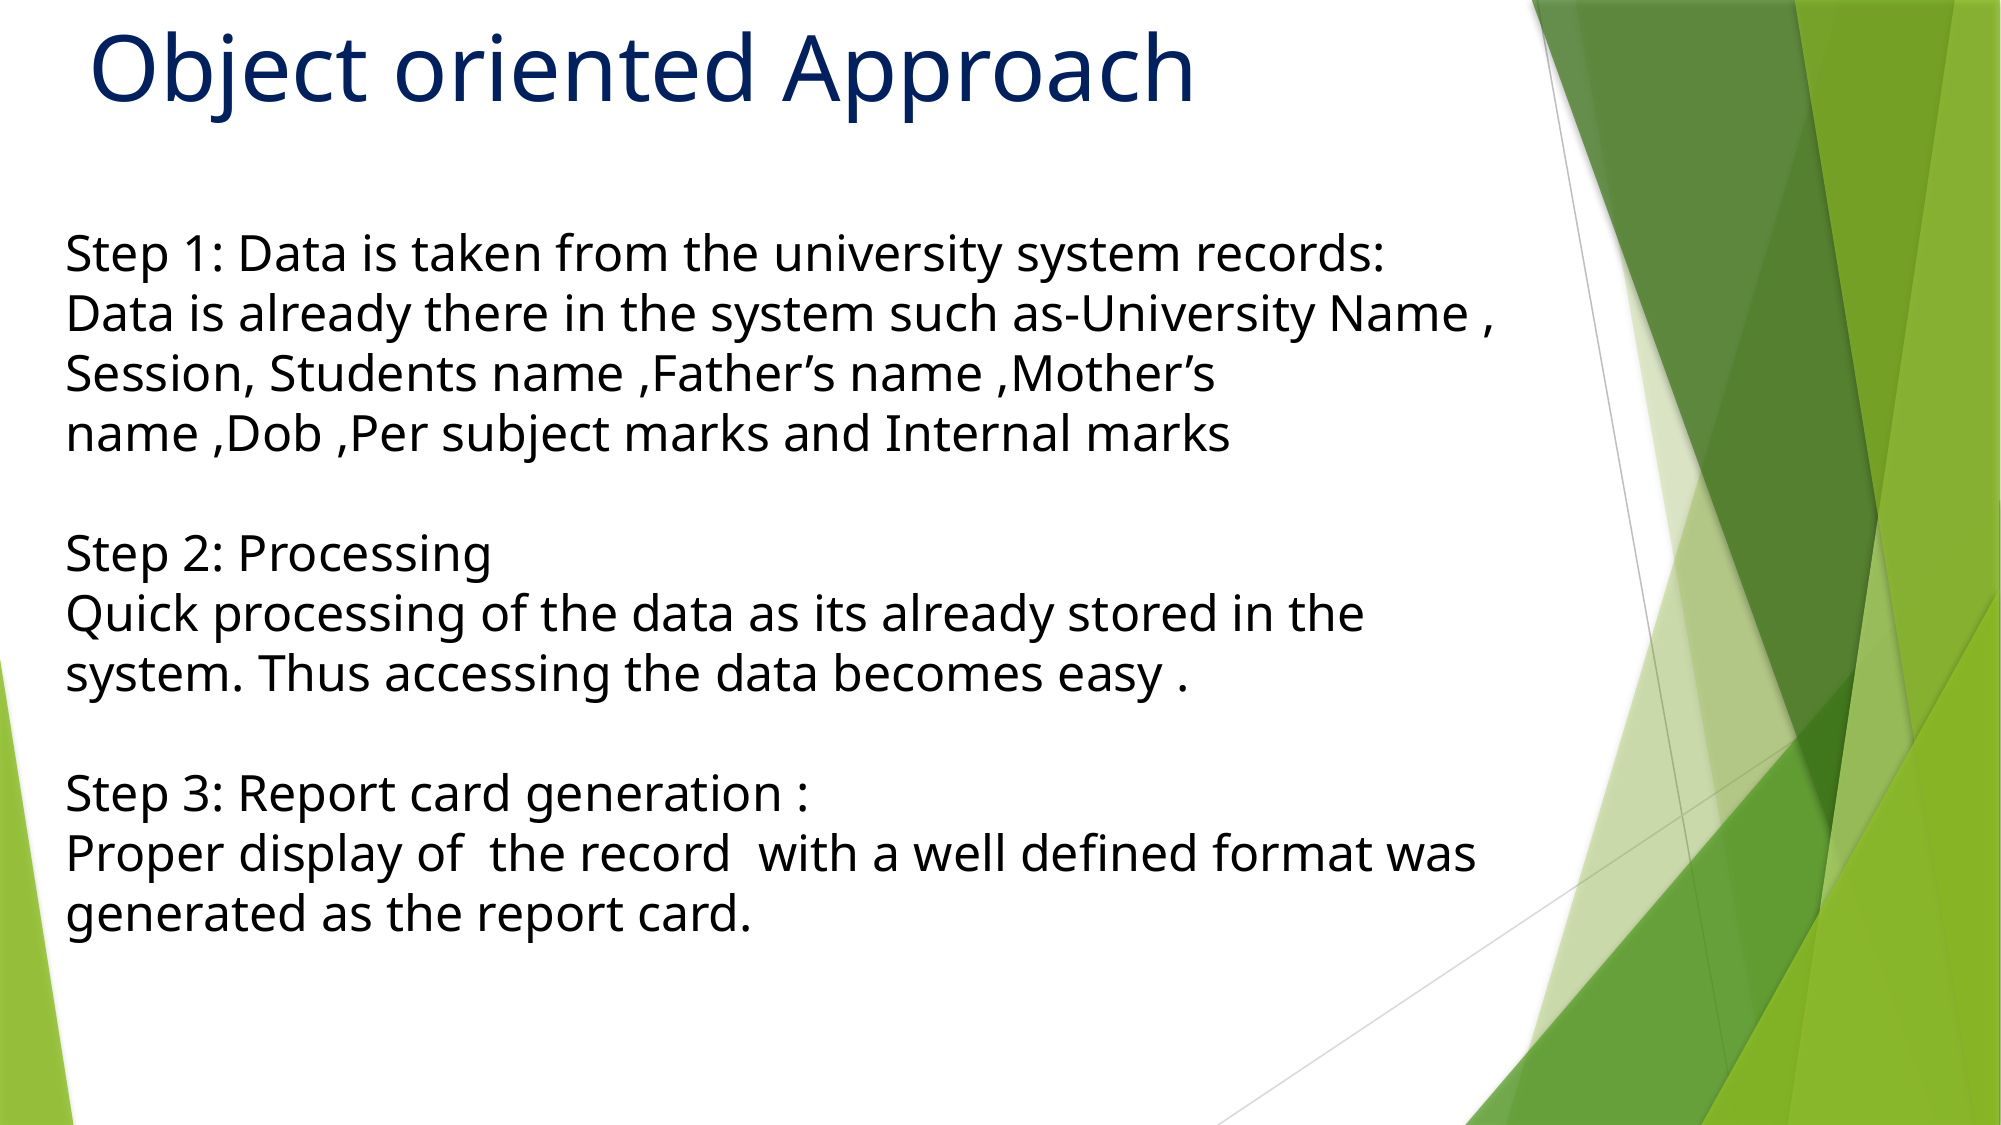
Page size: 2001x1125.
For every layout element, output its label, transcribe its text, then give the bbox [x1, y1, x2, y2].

text_box Object oriented Approach [73, 2, 1680, 237]
text_box Step 1: Data is taken from the university system records: Data is already there in the system such as-University Name , Session, Students name ,Father’s name ,Mother’s name ,Dob ,Per subject marks and Internal marks Step 2: Processing Quick processing of the data as its already stored in the system. Thus accessing the data becomes easy . Step 3: Report card generation : Proper display of the record with a well defined format was generated as the report card. [50, 154, 1542, 1125]
